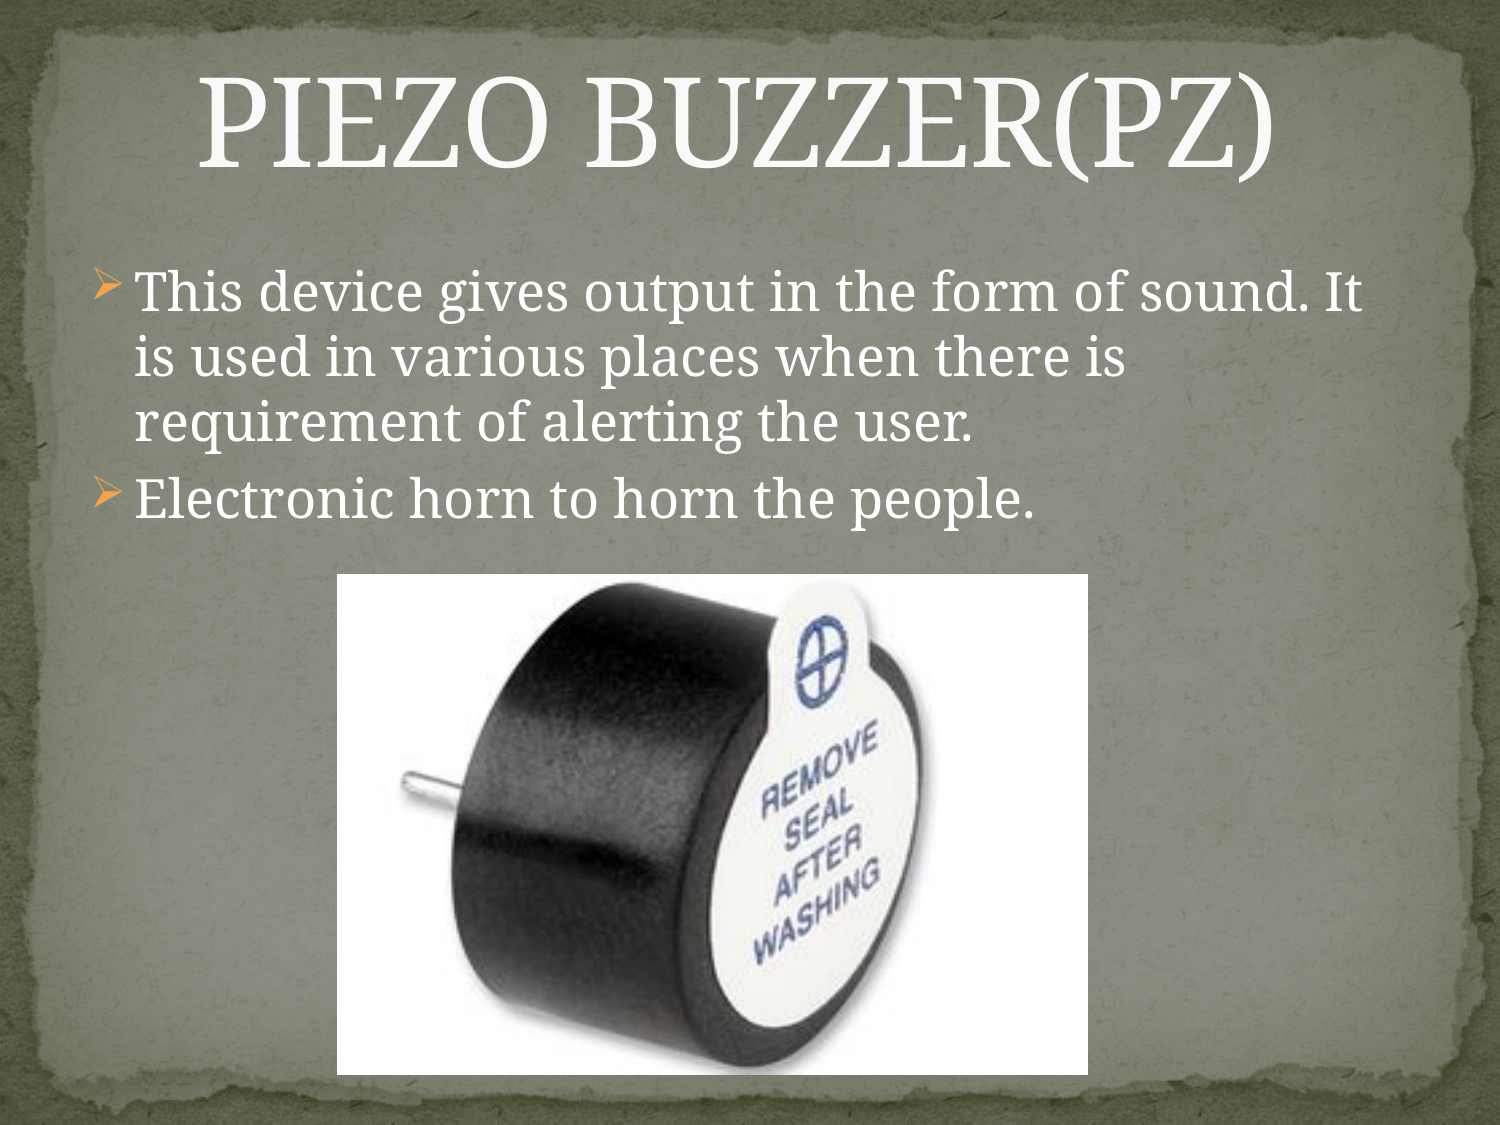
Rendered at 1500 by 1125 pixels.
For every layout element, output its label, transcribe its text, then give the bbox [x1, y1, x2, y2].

title PIEZO BUZZER(PZ) [62, 0, 1413, 200]
list This device gives output in the form of sound. It is used in various places when there is requirement of alerting the user. Electronic horn to horn the people. [75, 249, 1425, 1000]
picture [337, 574, 1088, 1075]
